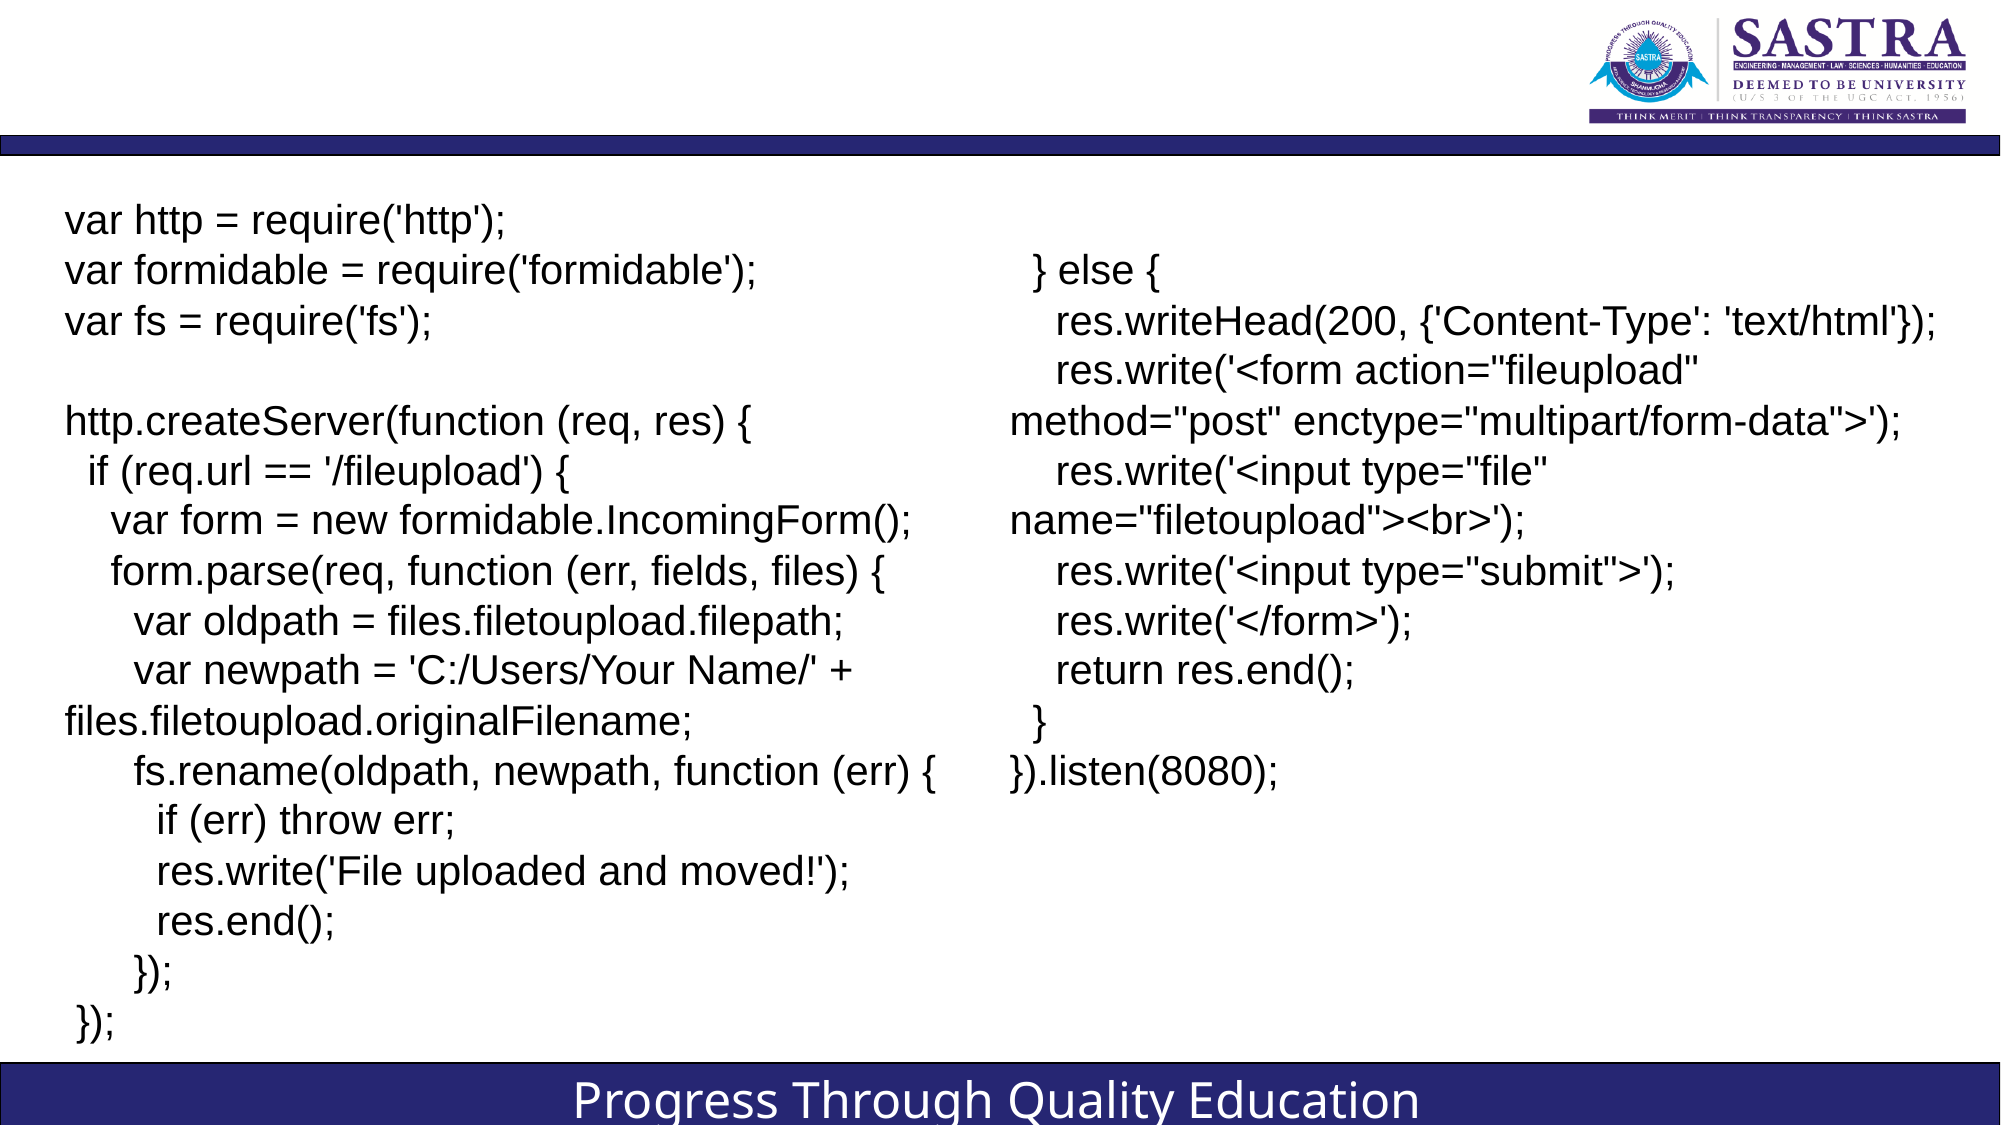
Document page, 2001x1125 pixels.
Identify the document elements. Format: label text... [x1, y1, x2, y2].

list var http = require('http'); var formidable = require('formidable'); var fs = require('fs'); http.createServer(function (req, res) { if (req.url == '/fileupload') { var form = new formidable.IncomingForm(); form.parse(req, function (err, fields, files) { var oldpath = files.filetoupload.filepath; var newpath = 'C:/Users/Your Name/' + files.filetoupload.originalFilename; fs.rename(oldpath, newpath, function (err) { if (err) throw err; res.write('File uploaded and moved!'); res.end(); }); }); [43, 184, 977, 1047]
list } else { res.writeHead(200, {'Content-Type': 'text/html'}); res.write('<form action="fileupload" method="post" enctype="multipart/form-data">'); res.write('<input type="file" name="filetoupload"><br>'); res.write('<input type="submit">'); res.write('</form>'); return res.end(); } }).listen(8080); [988, 184, 1959, 1047]
picture [1566, 10, 1989, 130]
